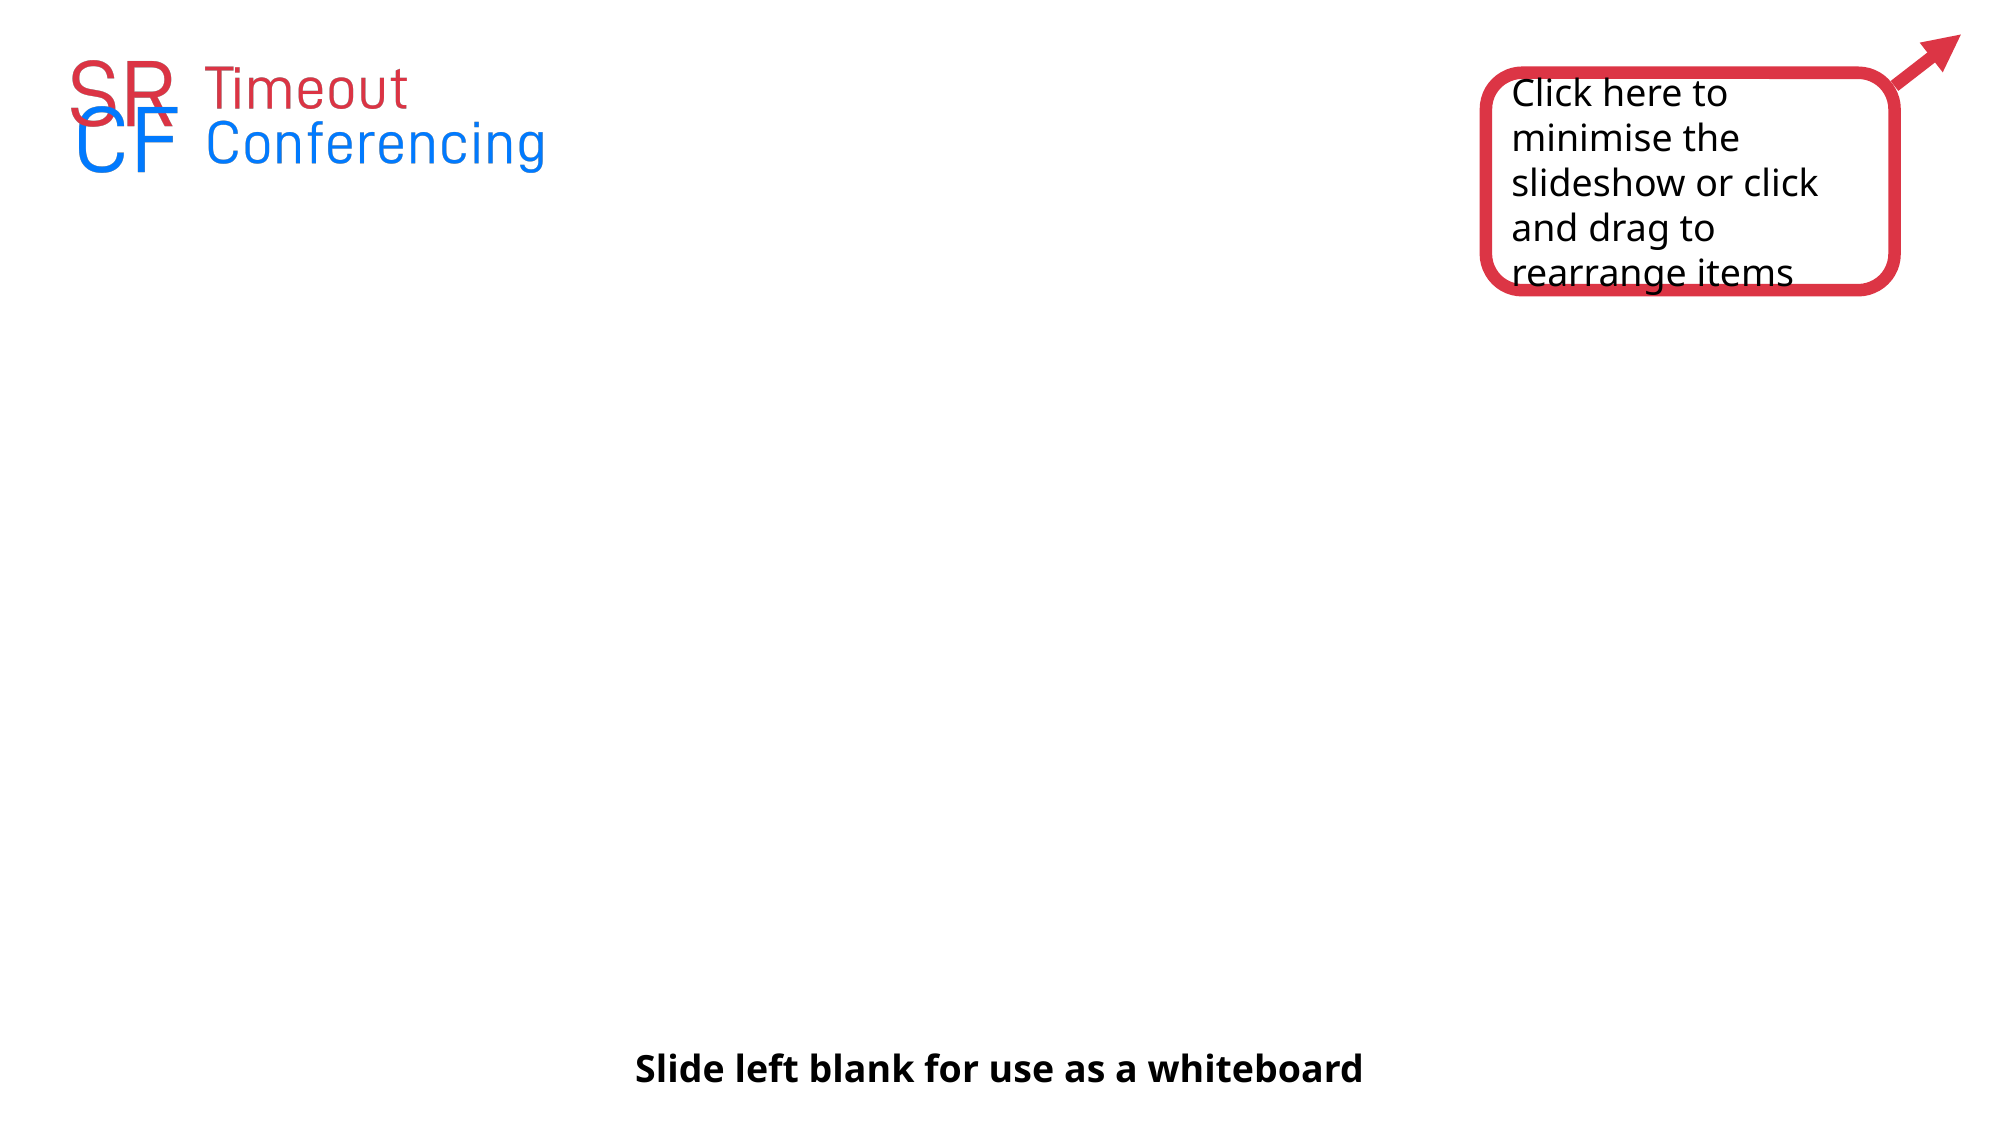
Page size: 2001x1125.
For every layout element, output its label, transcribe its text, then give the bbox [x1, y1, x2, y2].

picture [71, 60, 559, 173]
text_box Click here to minimise the slideshow or click and drag to rearrange items [1484, 71, 1896, 292]
text_box Slide left blank for use as a whiteboard [620, 1037, 1380, 1098]
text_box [1894, 34, 1961, 86]
